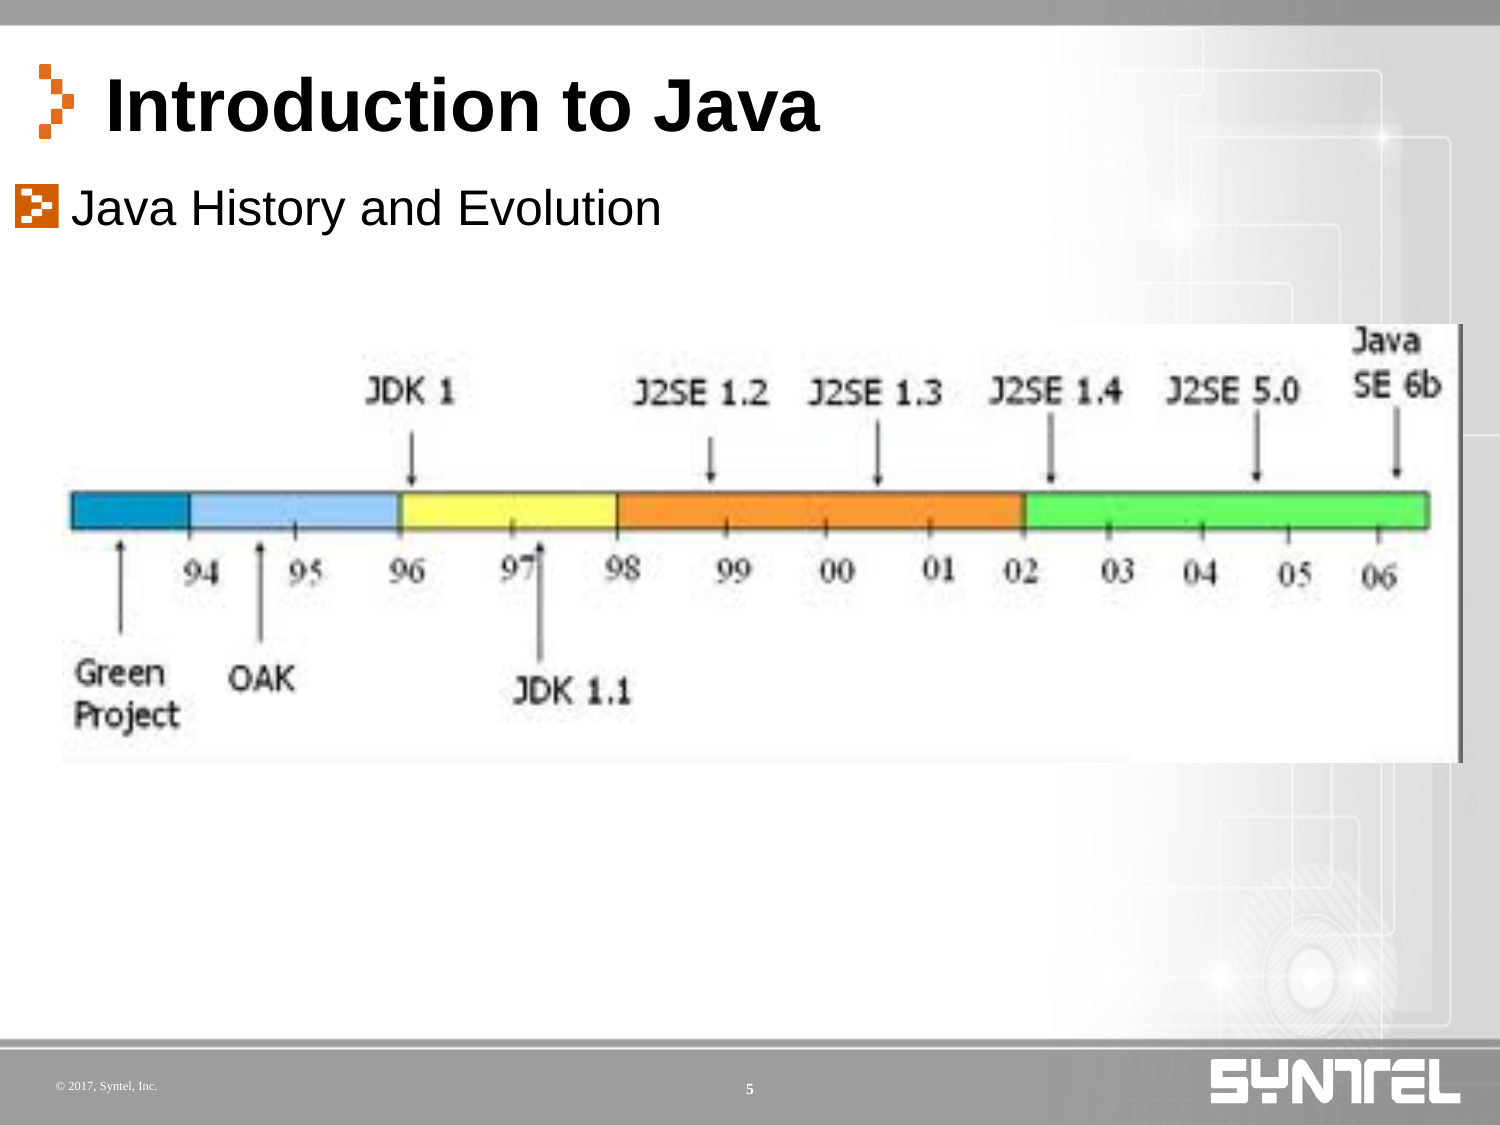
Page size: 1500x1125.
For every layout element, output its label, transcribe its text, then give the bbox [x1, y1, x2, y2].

text_box Java History and Evolution [0, 162, 1500, 977]
title Introduction to Java [90, 43, 1462, 160]
picture [0, 0, 1500, 162]
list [62, 324, 1463, 763]
picture [0, 977, 1500, 1125]
